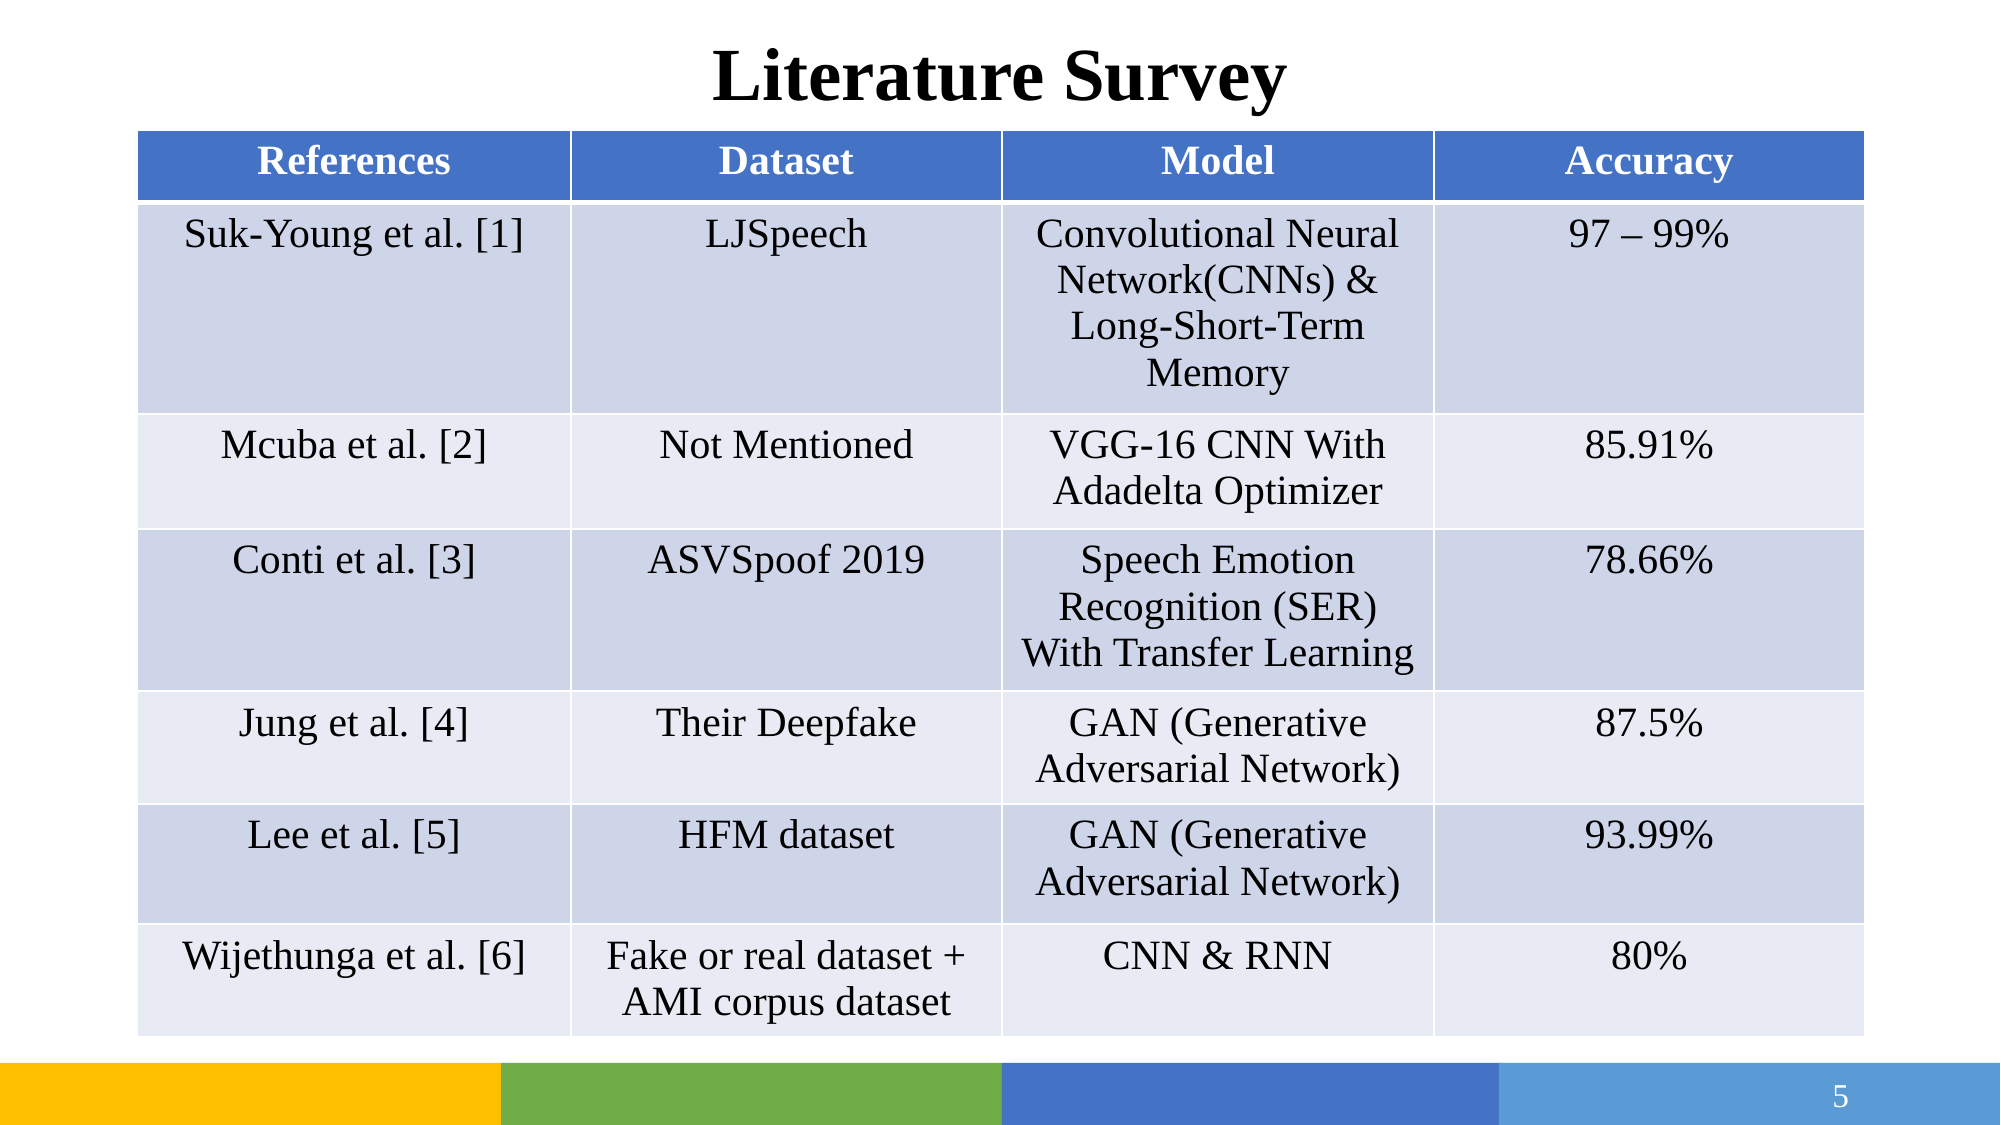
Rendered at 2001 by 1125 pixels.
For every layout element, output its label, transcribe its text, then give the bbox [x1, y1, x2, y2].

table_cell LJSpeech [572, 205, 1001, 413]
table_header Dataset [572, 131, 1001, 200]
table_cell Wijethunga et al. [6] [138, 925, 570, 1036]
table_cell Speech Emotion Recognition (SER) With Transfer Learning [1003, 530, 1433, 690]
table_cell GAN (Generative Adversarial Network) [1003, 805, 1433, 923]
table_cell 87.5% [1435, 692, 1864, 803]
table_cell Jung et al. [4] [138, 692, 570, 803]
table_cell 78.66% [1435, 530, 1864, 690]
title Literature Survey [137, 0, 1864, 129]
table_cell Their Deepfake [572, 692, 1001, 803]
table_header Model [1003, 131, 1433, 200]
table_cell 80% [1435, 925, 1864, 1036]
table_cell Not Mentioned [572, 415, 1001, 528]
table_cell Lee et al. [5] [138, 805, 570, 923]
table_cell Suk-Young et al. [1] [138, 205, 570, 413]
table_header Accuracy [1435, 131, 1864, 200]
table_cell Mcuba et al. [2] [138, 415, 570, 528]
table_cell 93.99% [1435, 805, 1864, 923]
table_cell 85.91% [1435, 415, 1864, 528]
table_cell ASVSpoof 2019 [572, 530, 1001, 690]
slide_number 5 [1414, 1064, 1865, 1125]
table_cell GAN (Generative Adversarial Network) [1003, 692, 1433, 803]
table_cell CNN & RNN [1003, 925, 1433, 1036]
table_cell Fake or real dataset + AMI corpus dataset [572, 925, 1001, 1036]
table_cell Convolutional Neural Network(CNNs) & Long-Short-Term Memory [1003, 205, 1433, 413]
table_cell HFM dataset [572, 805, 1001, 923]
table_cell VGG-16 CNN With Adadelta Optimizer [1003, 415, 1433, 528]
table_cell 97 – 99% [1435, 205, 1864, 413]
table_cell Conti et al. [3] [138, 530, 570, 690]
table_header References [138, 131, 570, 200]
